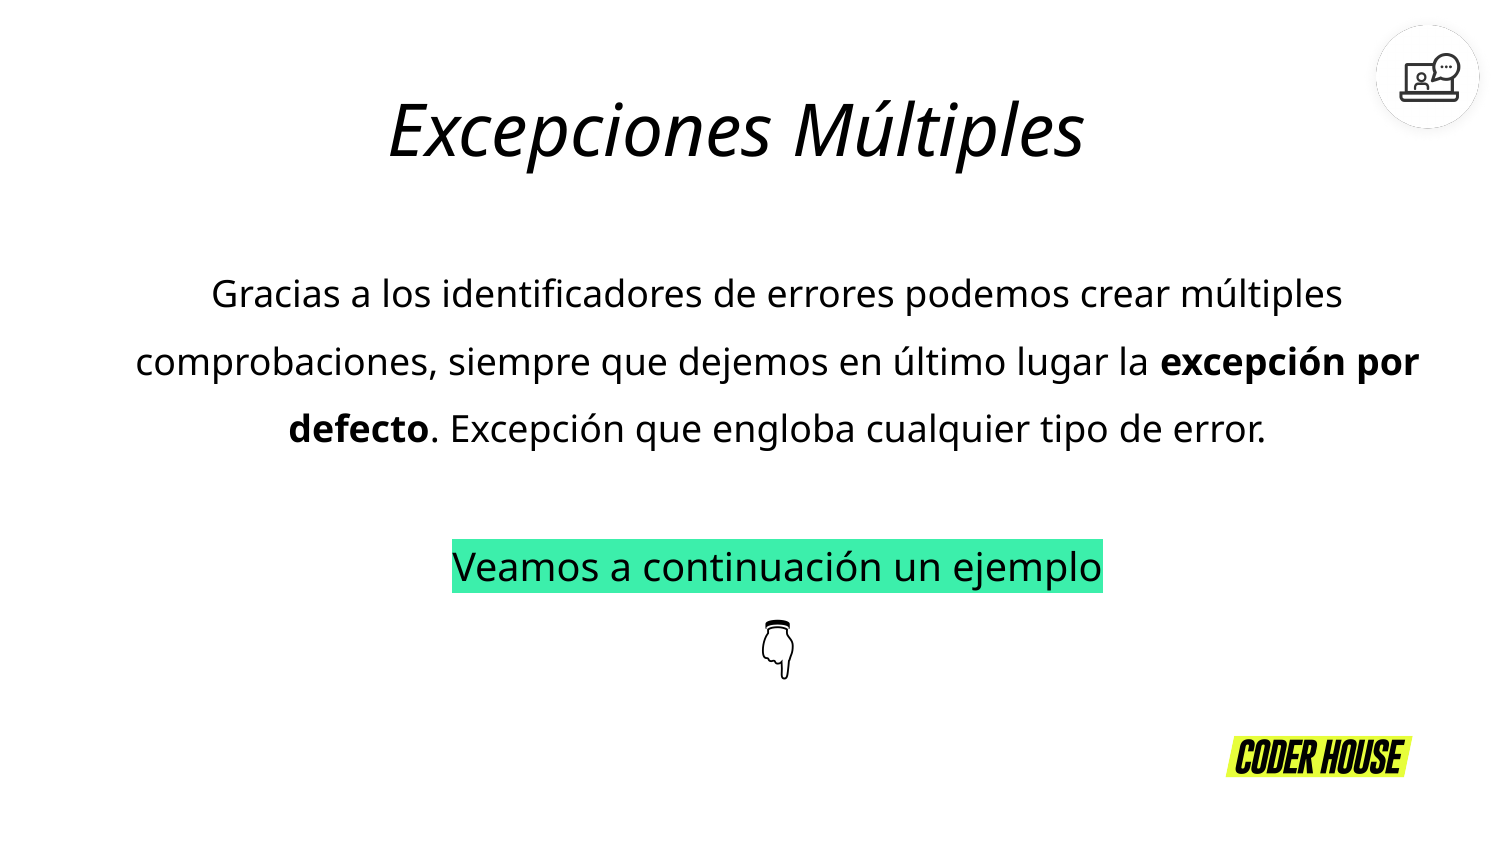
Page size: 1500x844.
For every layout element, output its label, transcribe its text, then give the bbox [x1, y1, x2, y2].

text_box Gracias a los identificadores de errores podemos crear múltiples comprobaciones, siempre que dejemos en último lugar la excepción por defecto. Excepción que engloba cualquier tipo de error. Veamos a continuación un ejemplo 👇 [112, 232, 1443, 830]
text_box Excepciones Múltiples [161, 55, 1314, 199]
picture [1363, 12, 1492, 141]
picture [1221, 728, 1417, 784]
